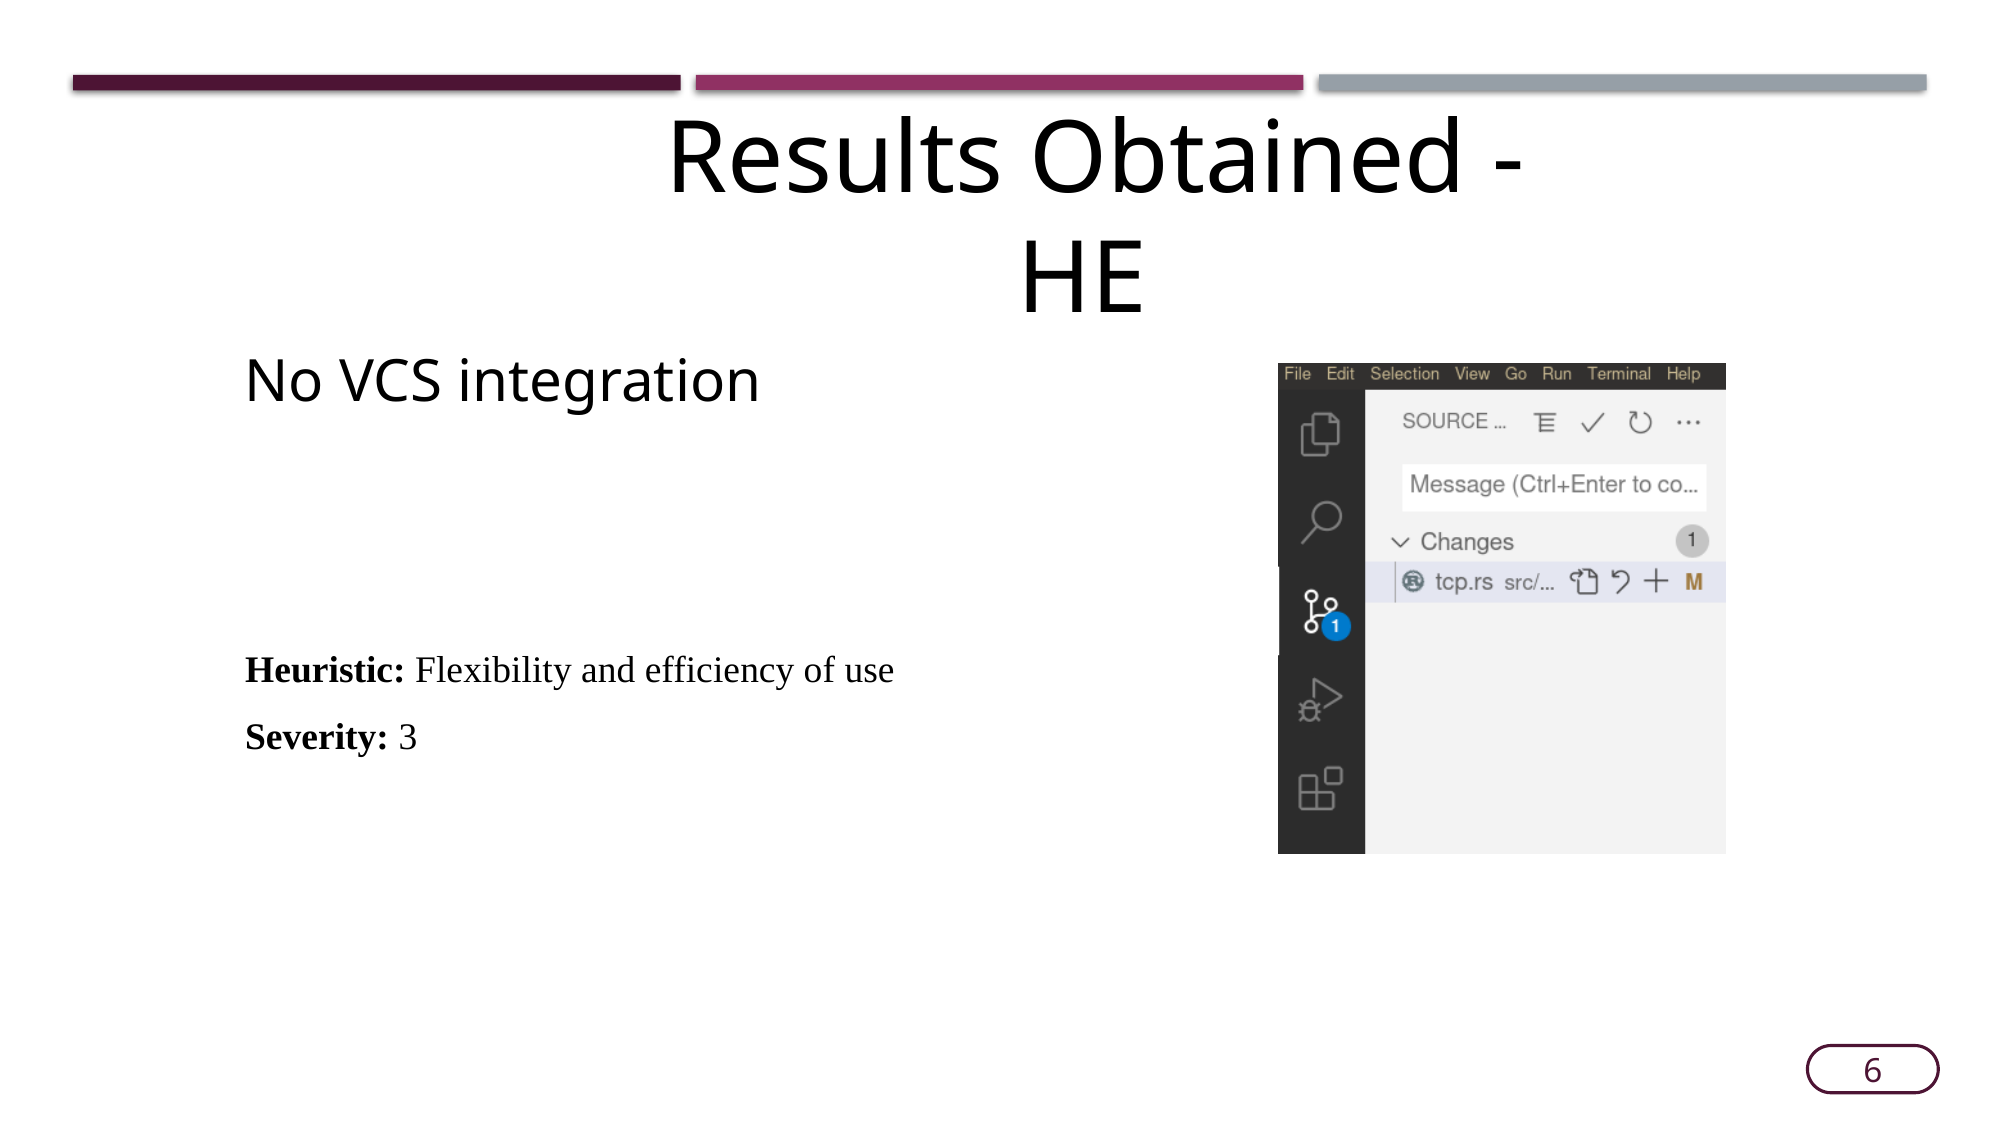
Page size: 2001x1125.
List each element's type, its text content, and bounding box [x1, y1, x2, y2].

text_box 6 [1805, 1043, 1941, 1095]
picture [1278, 362, 1727, 855]
text_box Results Obtained - HE [610, 84, 1581, 340]
text_box Heuristic: Flexibility and efficiency of use Severity: 3 [230, 614, 1272, 810]
text_box No VCS integration [229, 335, 807, 421]
